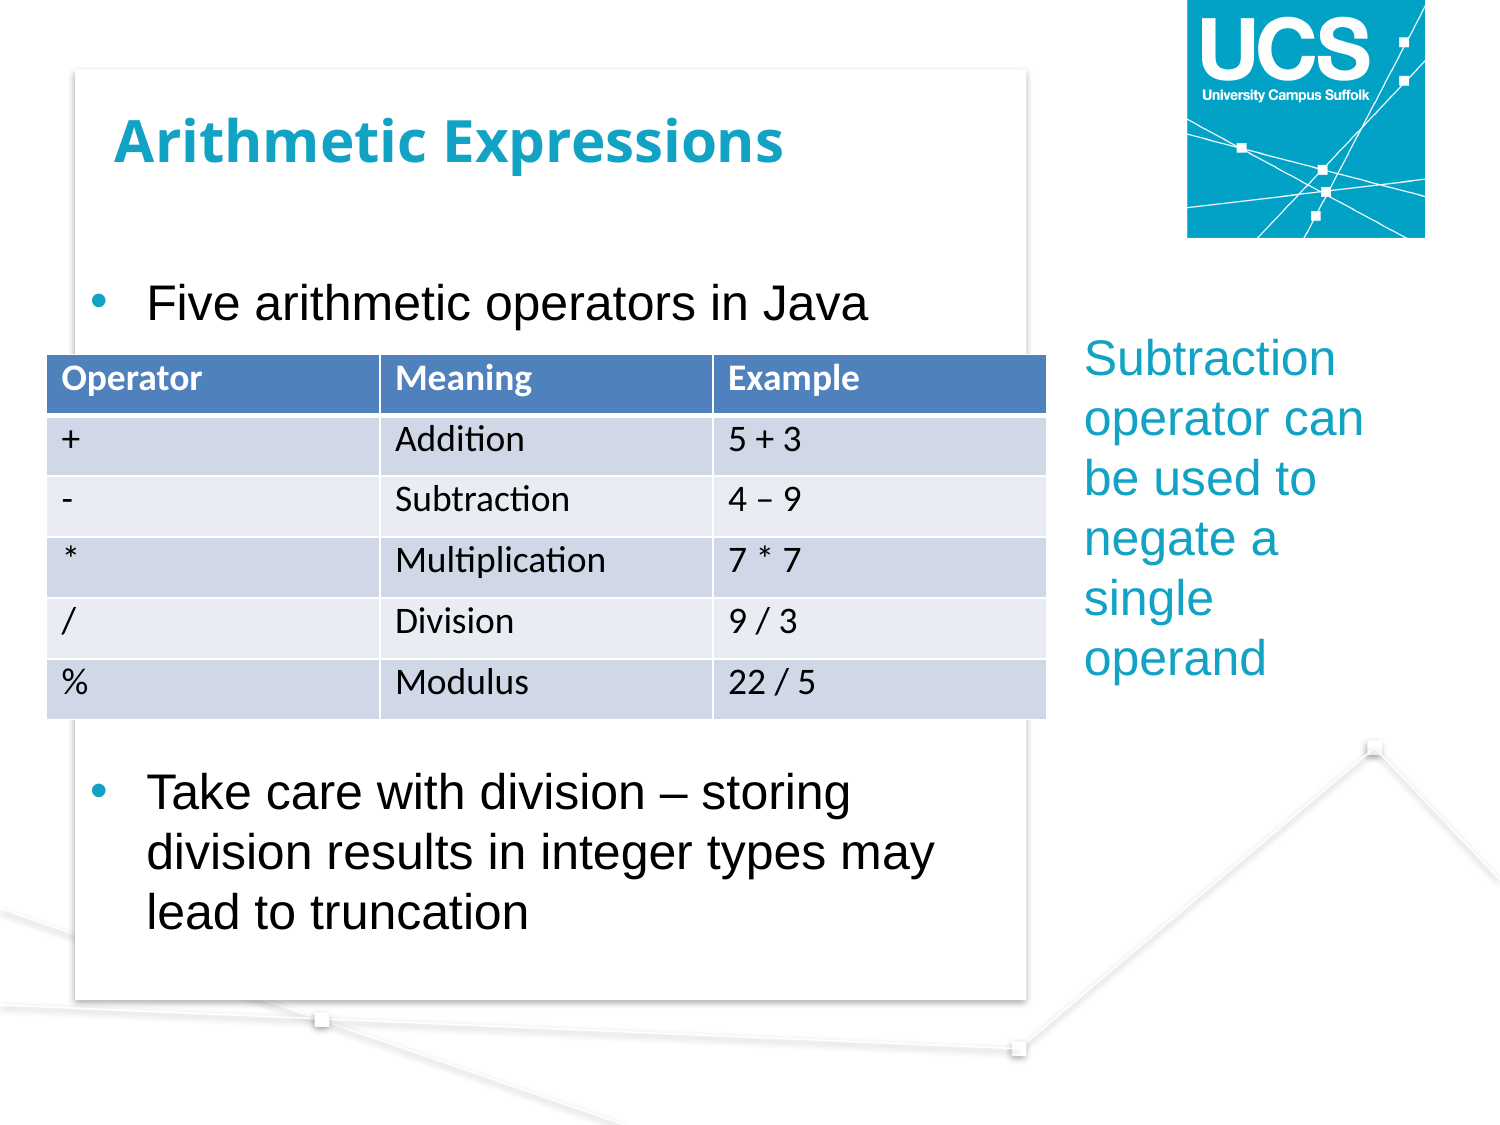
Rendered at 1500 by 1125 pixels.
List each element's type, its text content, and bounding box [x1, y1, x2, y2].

list Five arithmetic operators in Java Take care with division – storing division results in integer types may lead to truncation [74, 262, 1012, 354]
table_cell Subtraction [381, 477, 712, 536]
list Subtraction operator can be used to negate a single operand [1068, 317, 1426, 1006]
table_cell Addition [381, 418, 712, 475]
table_cell Division [381, 599, 712, 658]
title Arithmetic Expressions [99, 44, 1012, 233]
list Five arithmetic operators in Java Take care with division – storing division results in integer types may lead to truncation [74, 720, 1012, 1006]
table_header Meaning [381, 355, 712, 413]
table_cell 4 – 9 [714, 477, 1046, 536]
table_cell % [47, 660, 379, 719]
table_header Operator [47, 355, 379, 413]
table_cell 5 + 3 [714, 418, 1046, 475]
picture [1187, 0, 1425, 238]
table_cell / [47, 599, 379, 658]
table_cell - [47, 477, 379, 536]
table_cell * [47, 538, 379, 597]
table_cell + [47, 418, 379, 475]
table_cell Multiplication [381, 538, 712, 597]
table_cell Modulus [381, 660, 712, 719]
table_header Example [714, 355, 1046, 413]
table_cell 9 / 3 [714, 599, 1046, 658]
table_cell 7 * 7 [714, 538, 1046, 597]
table_cell 22 / 5 [714, 660, 1046, 719]
